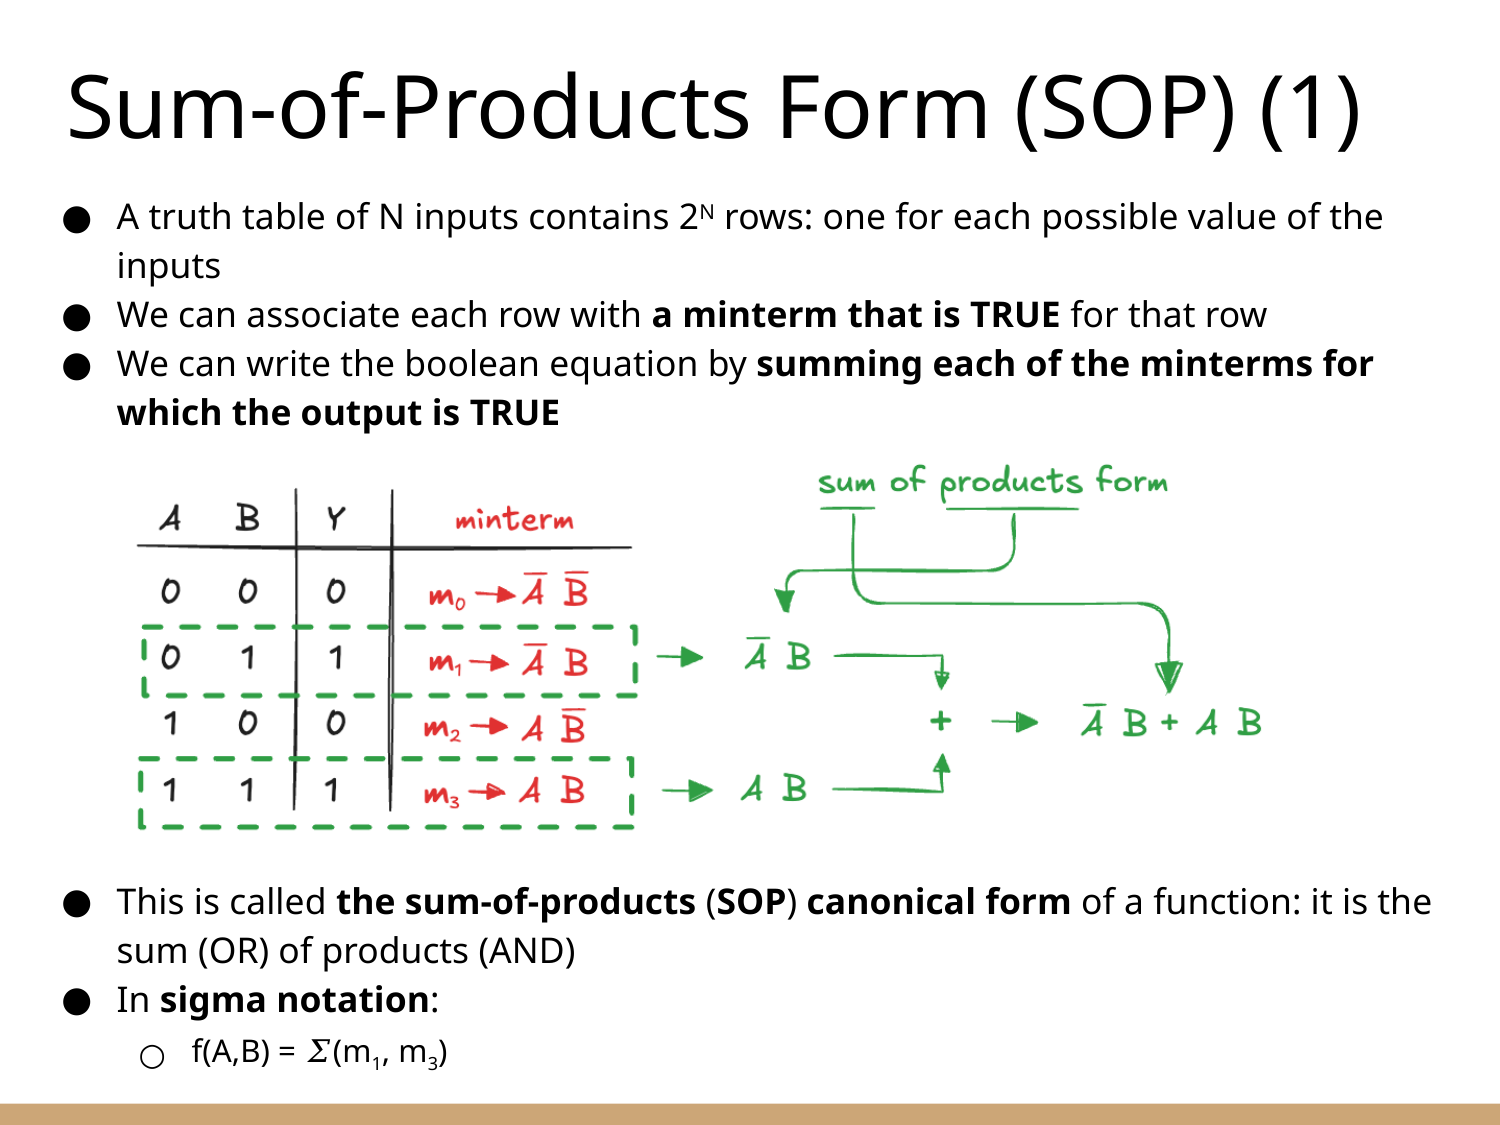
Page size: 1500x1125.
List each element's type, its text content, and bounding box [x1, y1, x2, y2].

list A truth table of N inputs contains 2N rows: one for each possible value of the inputs We can associate each row with a minterm that is TRUE for that row We can write the boolean equation by summing each of the minterms for which the output is TRUE This is called the sum-of-products (SOP) canonical form of a function: it is the sum (OR) of products (AND) In sigma notation: f(A,B) = 𝛴(m1, m3) [26, 172, 1449, 1090]
picture [117, 441, 1283, 848]
title Sum-of-Products Form (SOP) (1) [51, 69, 1449, 172]
